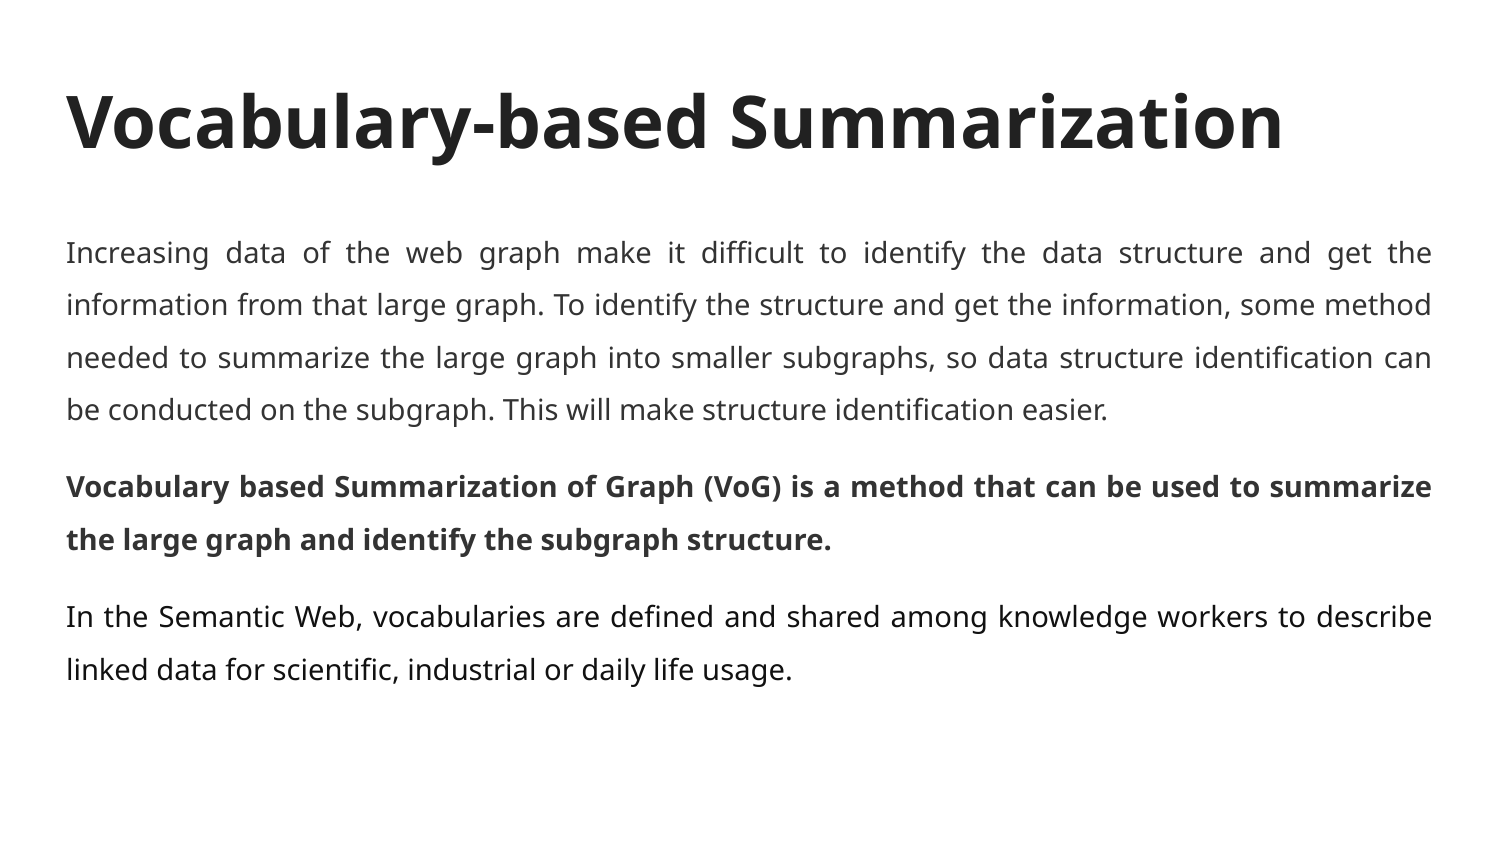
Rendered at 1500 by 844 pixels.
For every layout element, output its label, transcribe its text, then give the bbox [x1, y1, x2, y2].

list Increasing data of the web graph make it difficult to identify the data structure and get the information from that large graph. To identify the structure and get the information, some method needed to summarize the large graph into smaller subgraphs, so data structure identification can be conducted on the subgraph. This will make structure identification easier. Vocabulary based Summarization of Graph (VoG) is a method that can be used to summarize the large graph and identify the subgraph structure. In the Semantic Web, vocabularies are defined and shared among knowledge workers to describe linked data for scientific, industrial or daily life usage. [51, 201, 1449, 750]
title Vocabulary-based Summarization [51, 48, 1449, 180]
